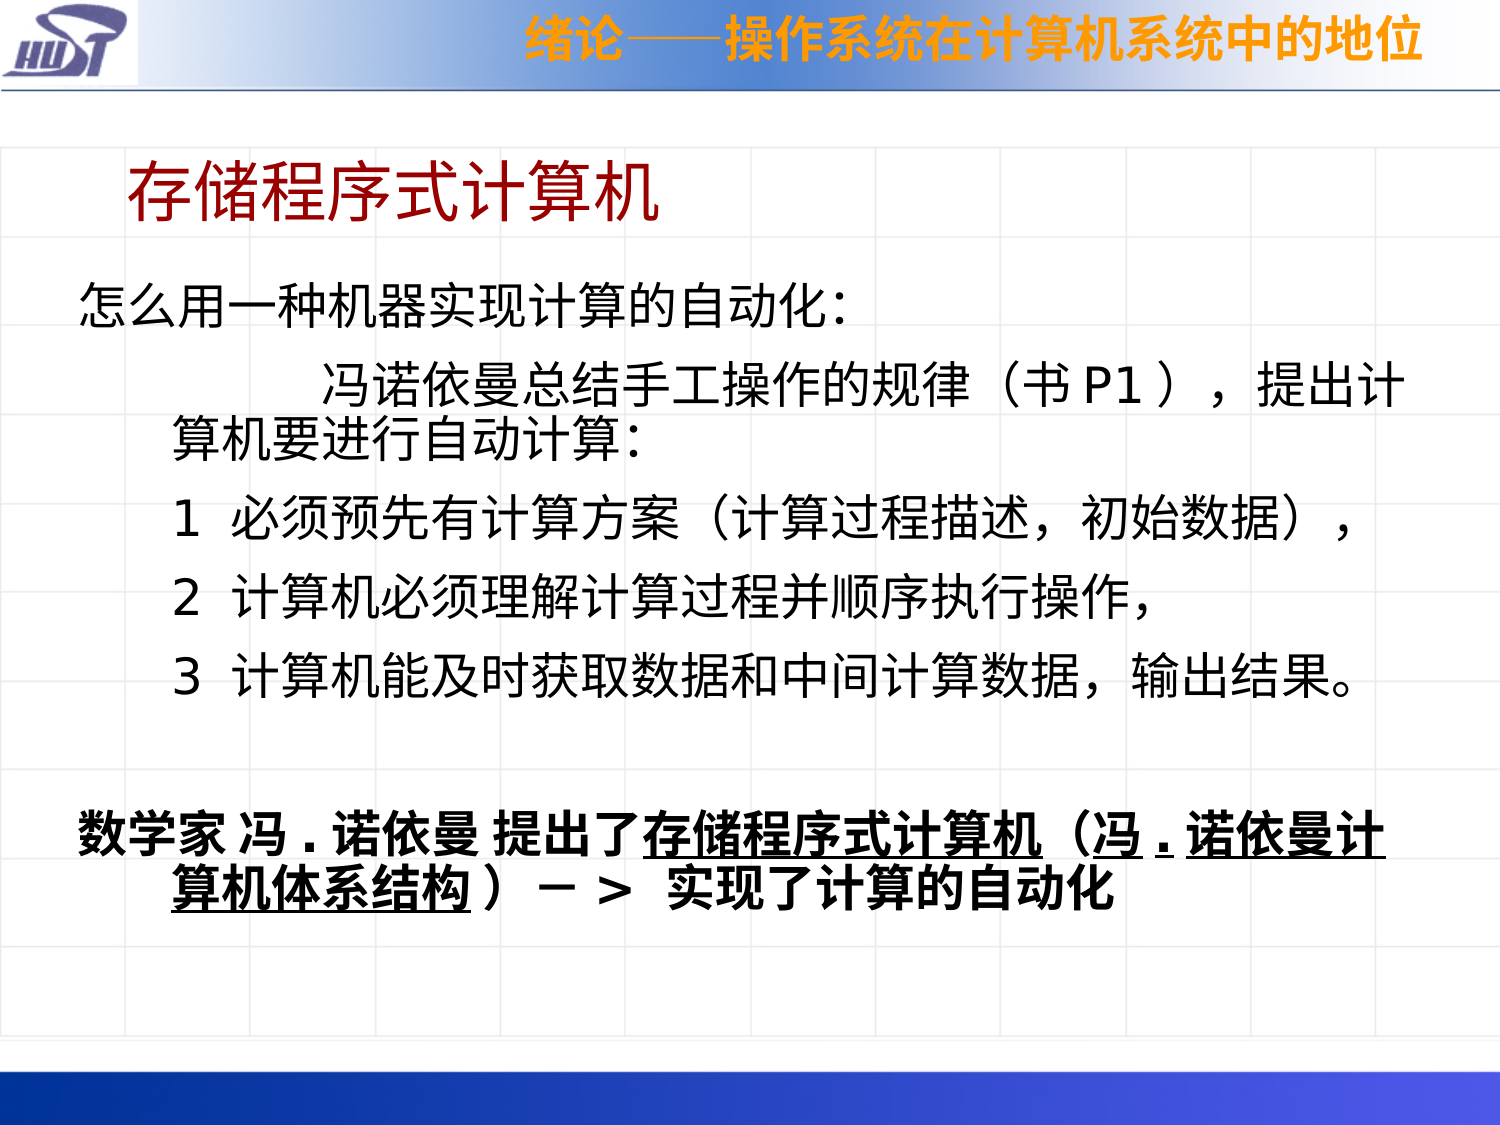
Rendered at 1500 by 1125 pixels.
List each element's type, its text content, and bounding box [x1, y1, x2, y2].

picture [0, 0, 1500, 1125]
text_box 存储程序式计算机 [111, 126, 1082, 264]
text_box 怎么用一种机器实现计算的自动化： 冯诺依曼总结手工操作的规律（书P1），提出计算机要进行自动计算： 1 必须预先有计算方案（计算过程描述，初始数据）， 2 计算机必须理解计算过程并顺序执行操作， 3 计算机能及时获取数据和中间计算数据，输出结果。 数学家 冯.诺依曼 提出了存储程序式计算机（冯.诺依曼计算机体系结构 ）－> 实现了计算的自动化 [62, 273, 1430, 1057]
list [0, 0, 138, 86]
text_box 绪论——操作系统在计算机系统中的地位 [141, 6, 1440, 76]
